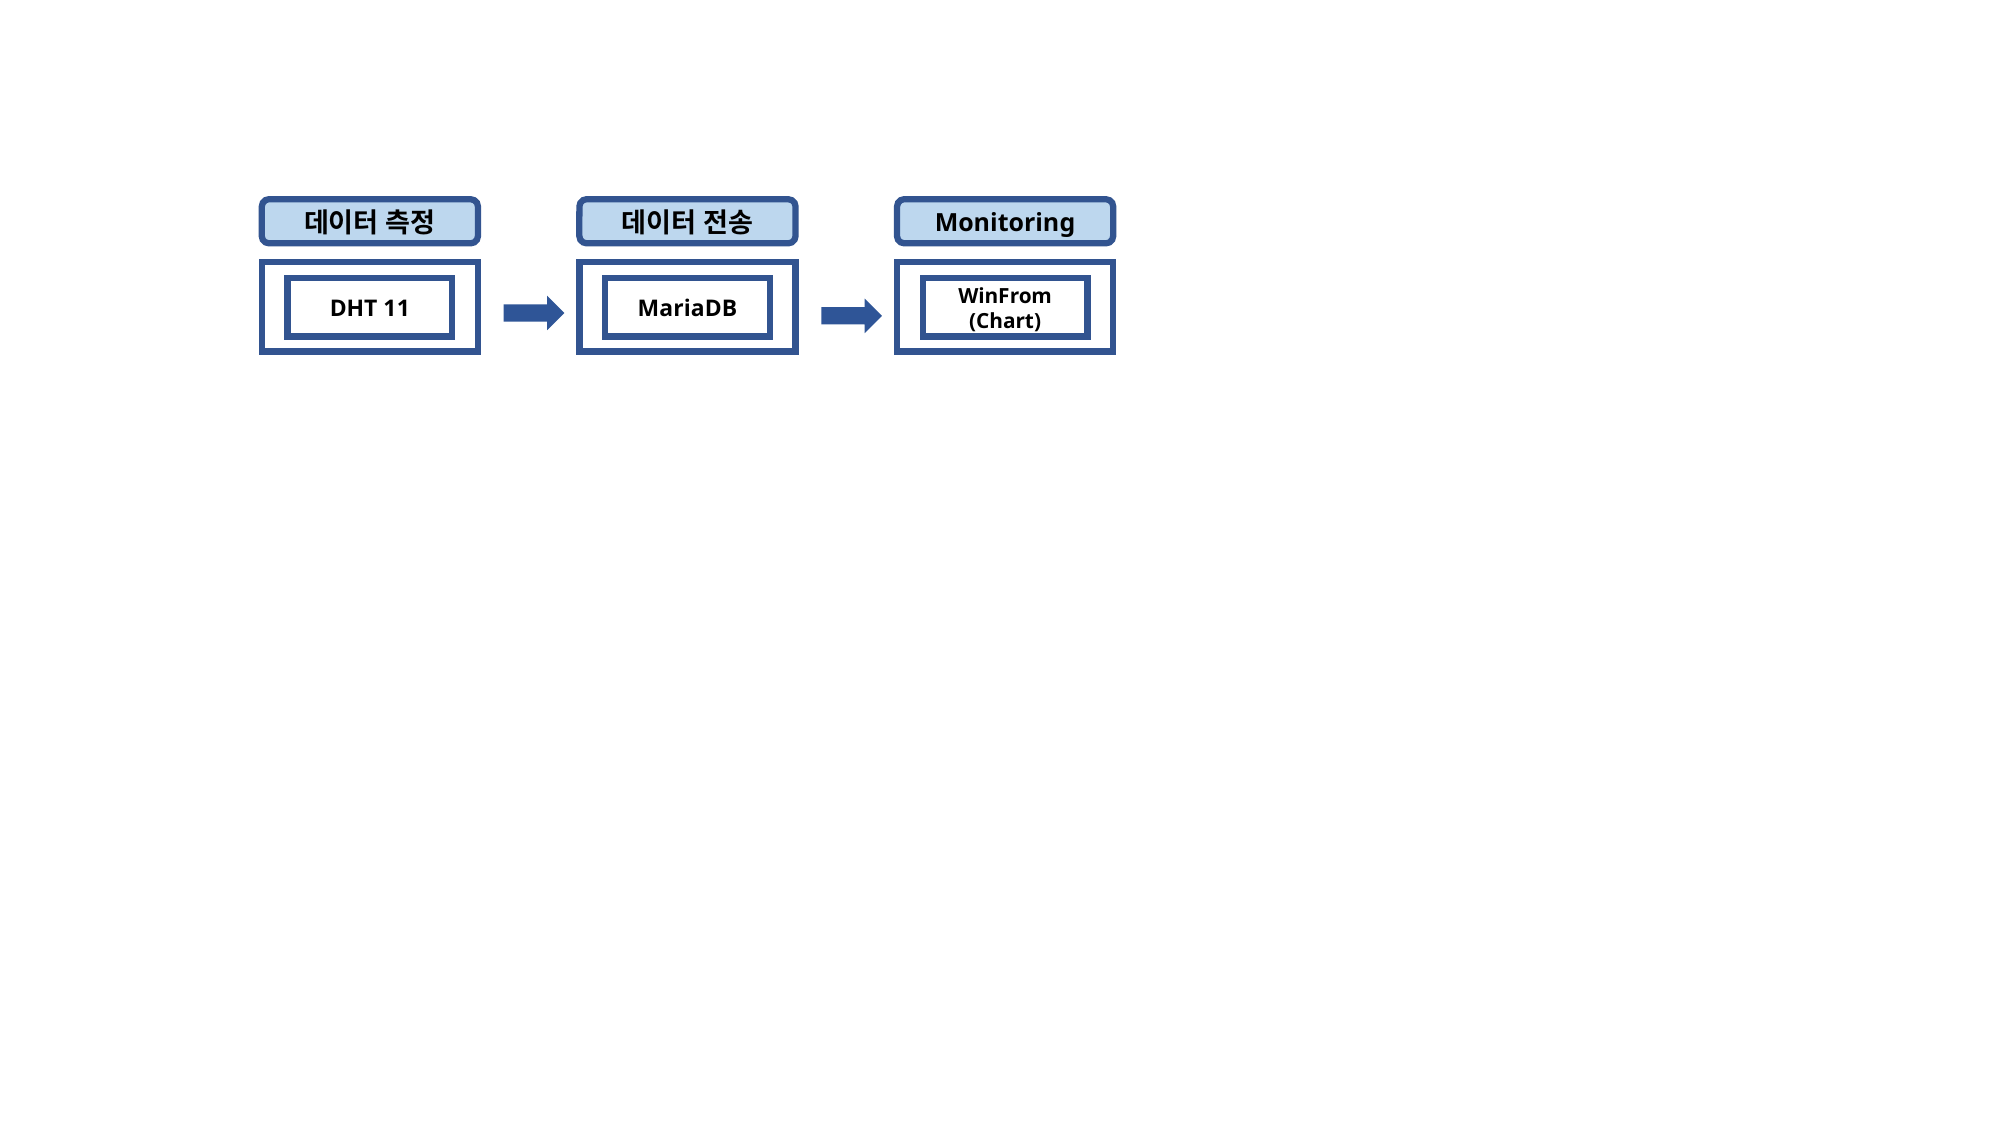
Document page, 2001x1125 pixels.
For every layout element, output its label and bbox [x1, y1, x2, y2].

text_box [261, 199, 1114, 352]
